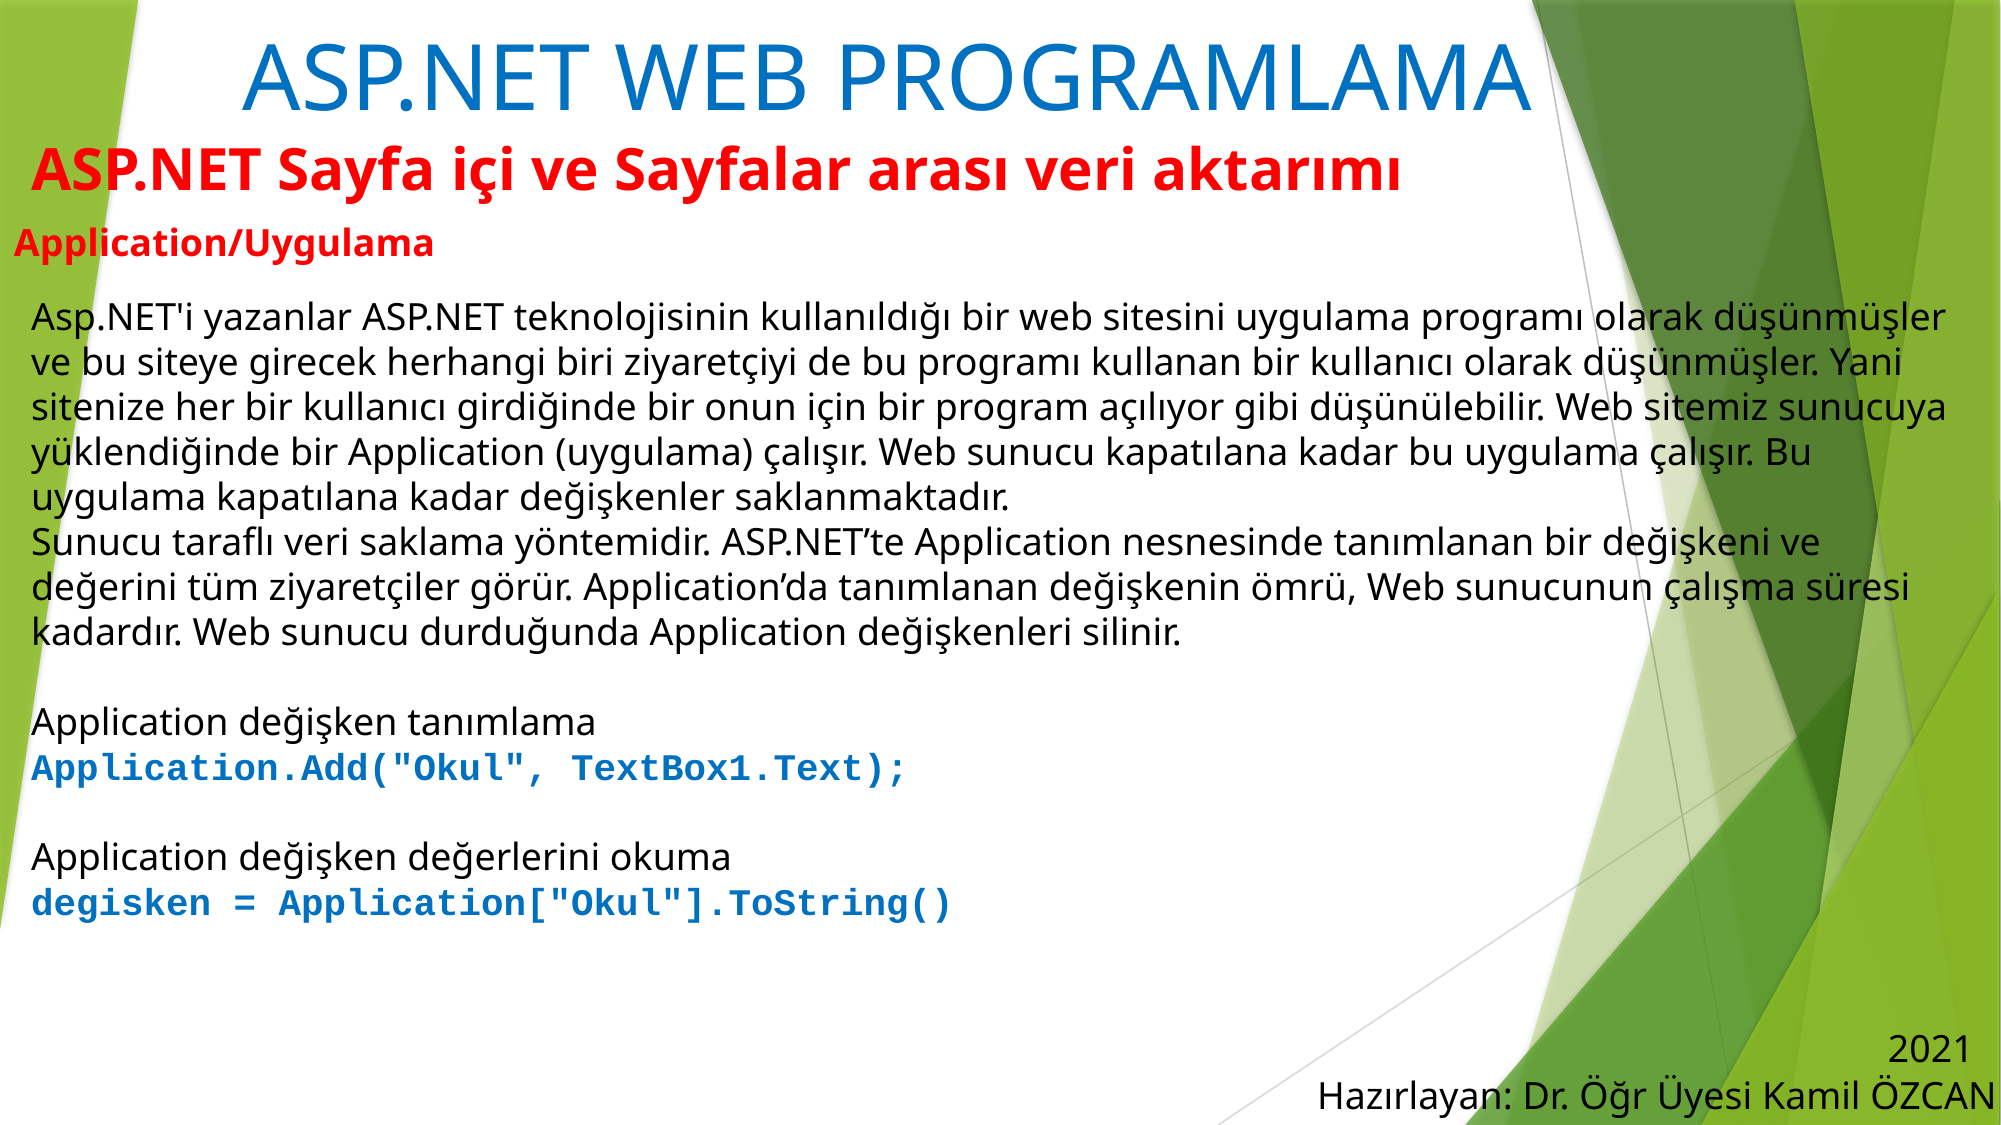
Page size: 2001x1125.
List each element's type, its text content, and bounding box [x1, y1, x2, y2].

title ASP.NET WEB PROGRAMLAMA [0, 0, 1549, 137]
text_box 2021 [1873, 1018, 1989, 1078]
text_box ASP.NET Sayfa içi ve Sayfalar arası veri aktarımı [16, 98, 1533, 210]
text_box Application/Uygulama [0, 211, 451, 271]
text_box Asp.NET'i yazanlar ASP.NET teknolojisinin kullanıldığı bir web sitesini uygulama programı olarak düşünmüşler ve bu siteye girecek herhangi biri ziyaretçiyi de bu programı kullanan bir kullanıcı olarak düşünmüşler. Yani sitenize her bir kullanıcı girdiğinde bir onun için bir program açılıyor gibi düşünülebilir. Web sitemiz sunucuya yüklendiğinde bir Application (uygulama) çalışır. Web sunucu kapatılana kadar bu uygulama çalışır. Bu uygulama kapatılana kadar değişkenler saklanmaktadır. Sunucu taraflı veri saklama yöntemidir. ASP.NET’te Application nesnesinde tanımlanan bir değişkeni ve değerini tüm ziyaretçiler görür. Application’da tanımlanan değişkenin ömrü, Web sunucunun çalışma süresi kadardır. Web sunucu durduğunda Application değişkenleri silinir. Application değişken tanımlama Application.Add("Okul", TextBox1.Text); Application değişken değerlerini okuma degisken = Application["Okul"].ToString() [16, 286, 1971, 931]
text_box Hazırlayan: Dr. Öğr Üyesi Kamil ÖZCAN [1302, 1064, 2000, 1125]
